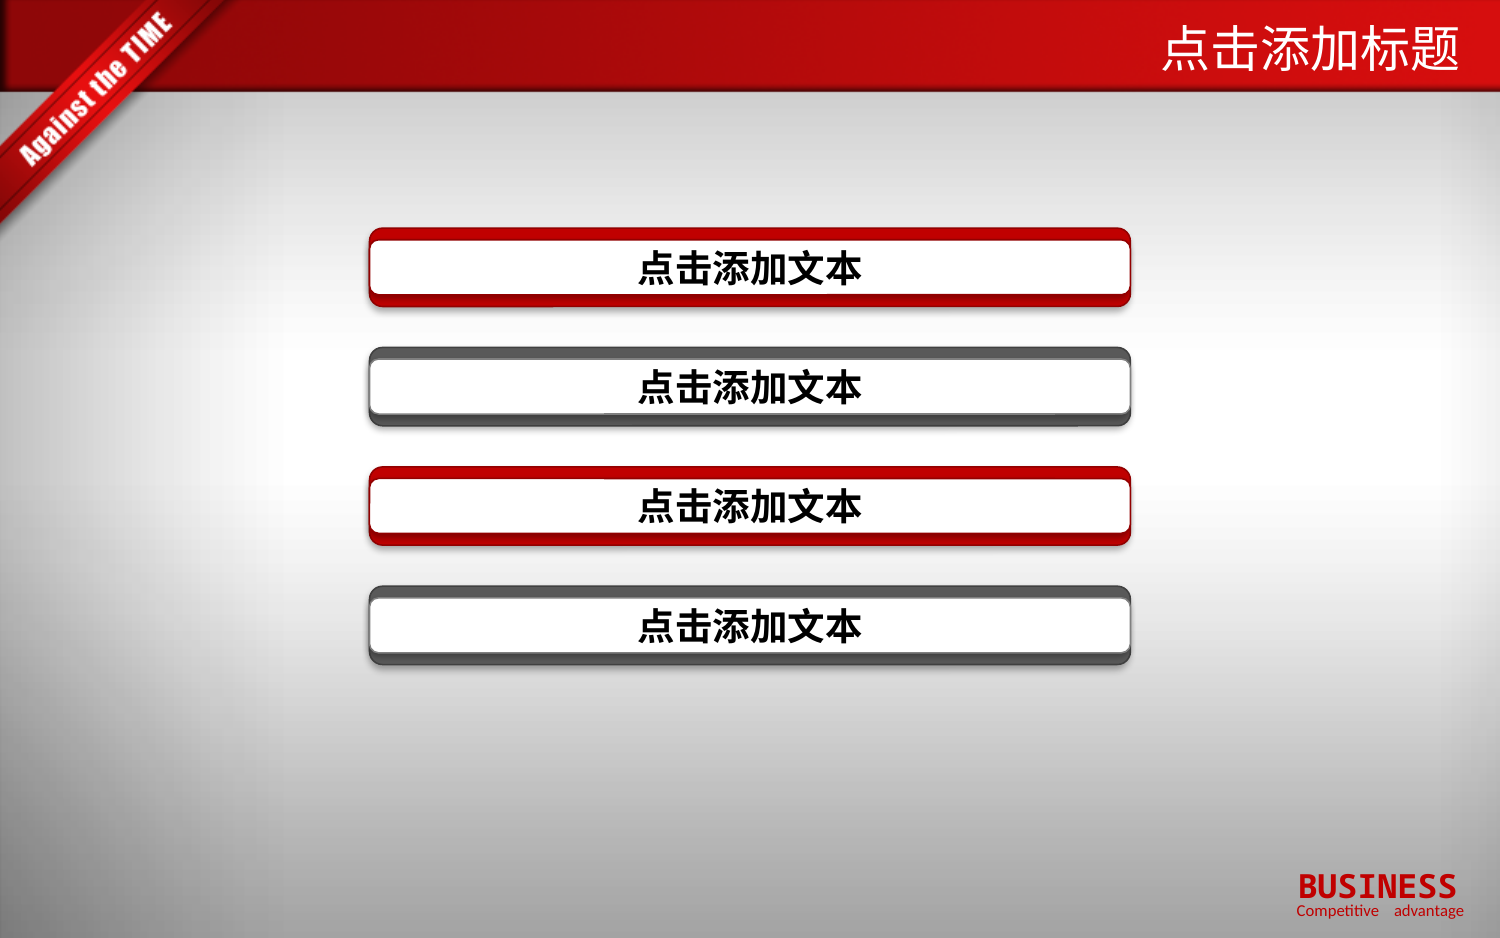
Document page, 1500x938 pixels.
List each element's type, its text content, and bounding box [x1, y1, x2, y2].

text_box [369, 227, 1131, 307]
text_box 点击添加标题 [1068, 10, 1475, 86]
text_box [369, 347, 1131, 426]
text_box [369, 585, 1131, 665]
picture [0, 0, 1500, 938]
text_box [369, 466, 1131, 546]
